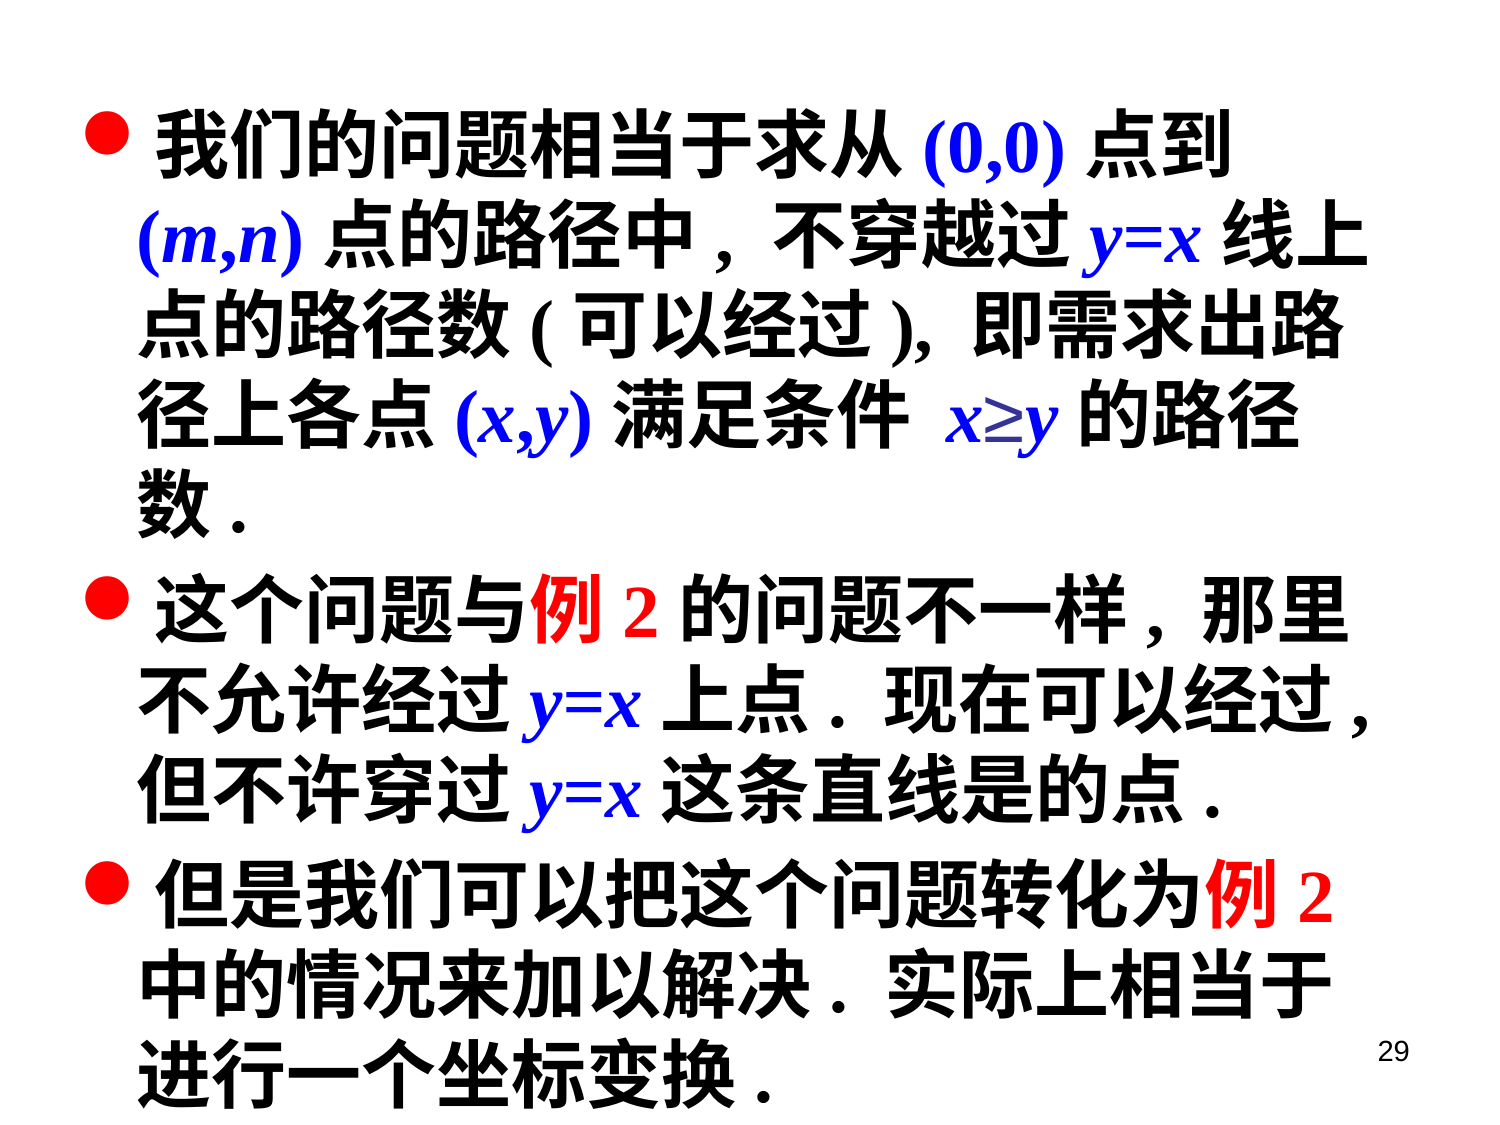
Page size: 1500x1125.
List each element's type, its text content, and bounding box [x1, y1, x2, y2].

list 我们的问题相当于求从(0,0)点到(m,n)点的路径中, 不穿越过y=x线上点的路径数(可以经过), 即需求出路径上各点(x,y)满足条件 x≥y的路径数. 这个问题与例2的问题不一样, 那里不允许经过y=x上点. 现在可以经过, 但不许穿过y=x这条直线是的点. 但是我们可以把这个问题转化为例2中的情况来加以解决. 实际上相当于进行一个坐标变换. [64, 90, 1415, 1059]
slide_number 29 [1074, 1024, 1425, 1103]
